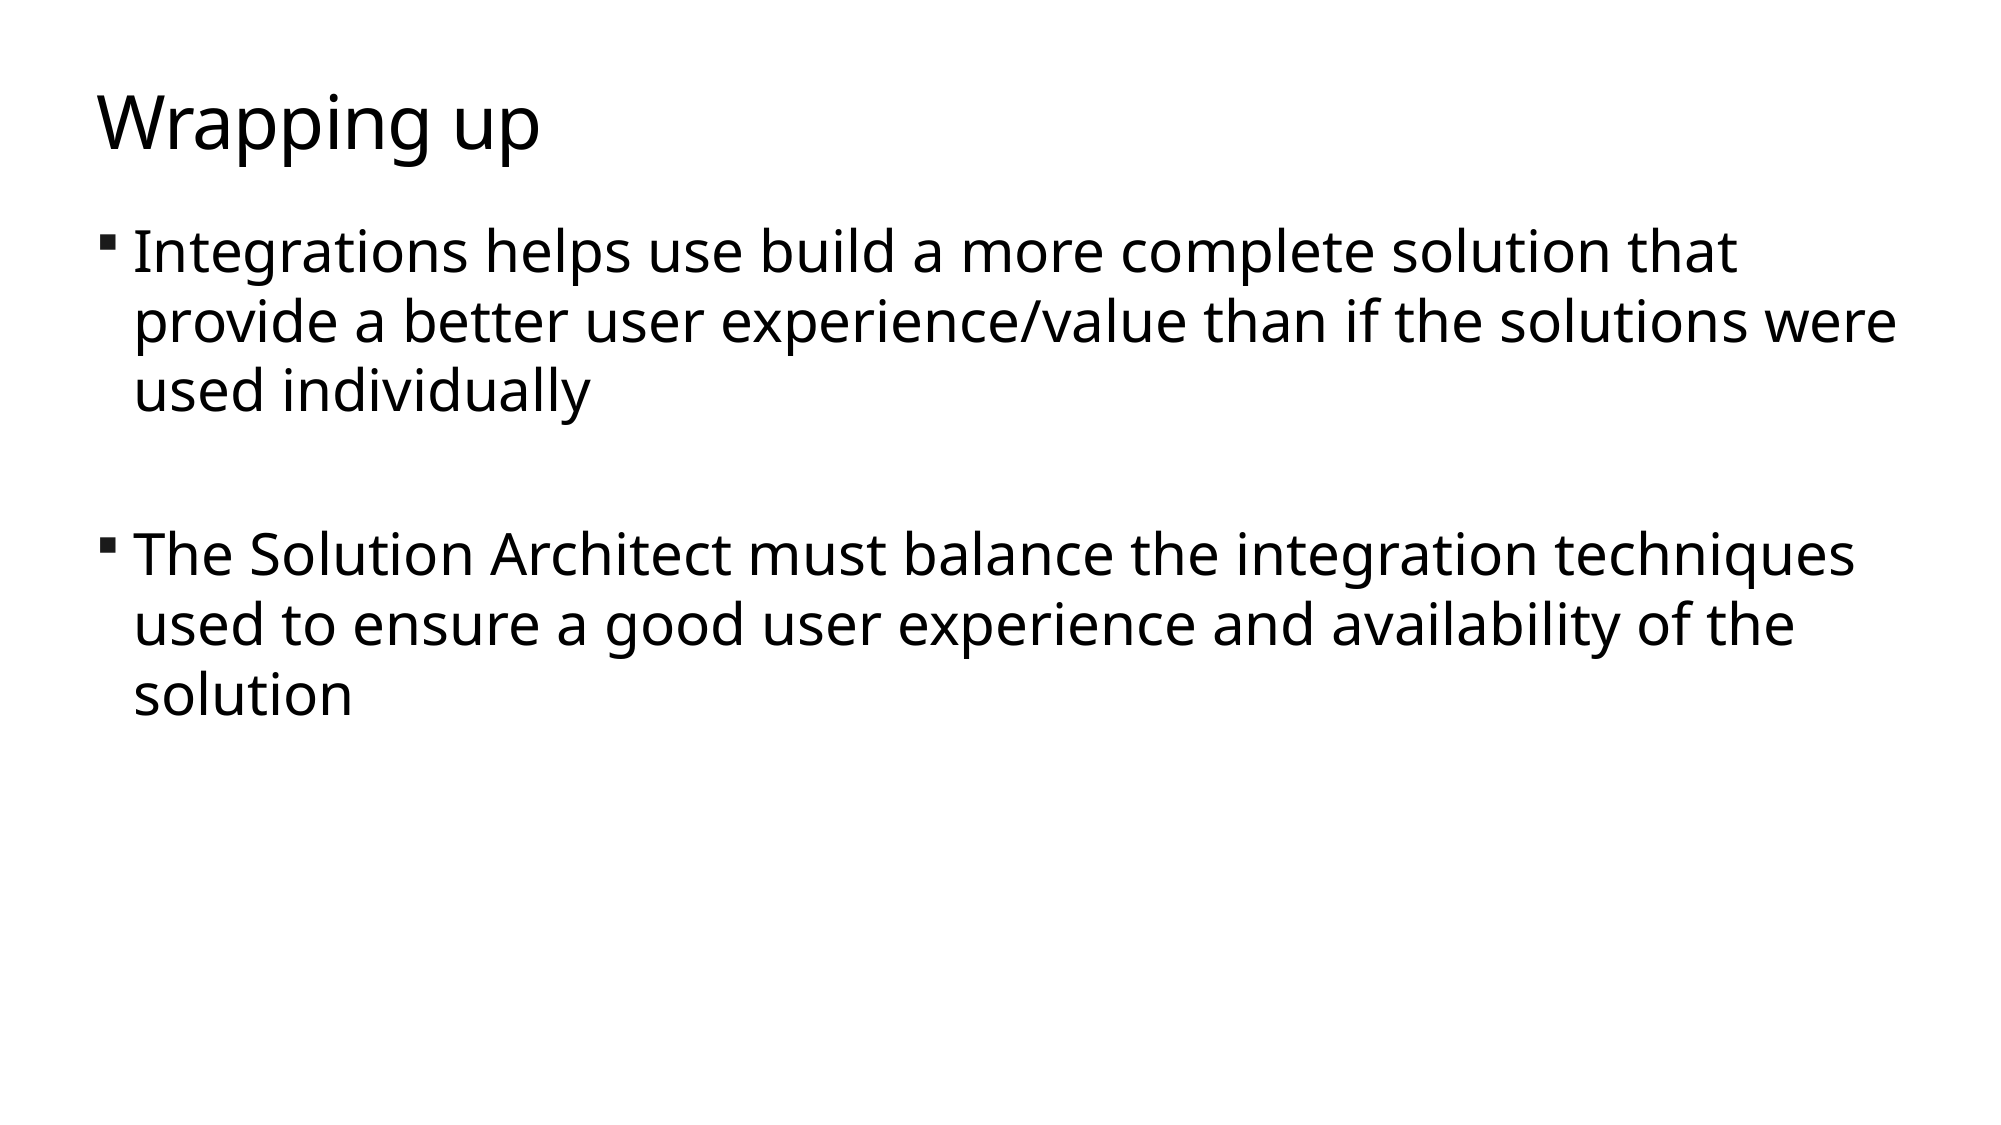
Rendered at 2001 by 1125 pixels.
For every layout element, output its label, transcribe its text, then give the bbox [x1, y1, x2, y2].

title Wrapping up [96, 75, 1904, 166]
list Integrations helps use build a more complete solution that provide a better user experience/value than if the solutions were used individually The Solution Architect must balance the integration techniques used to ensure a good user experience and availability of the solution [95, 213, 1904, 836]
